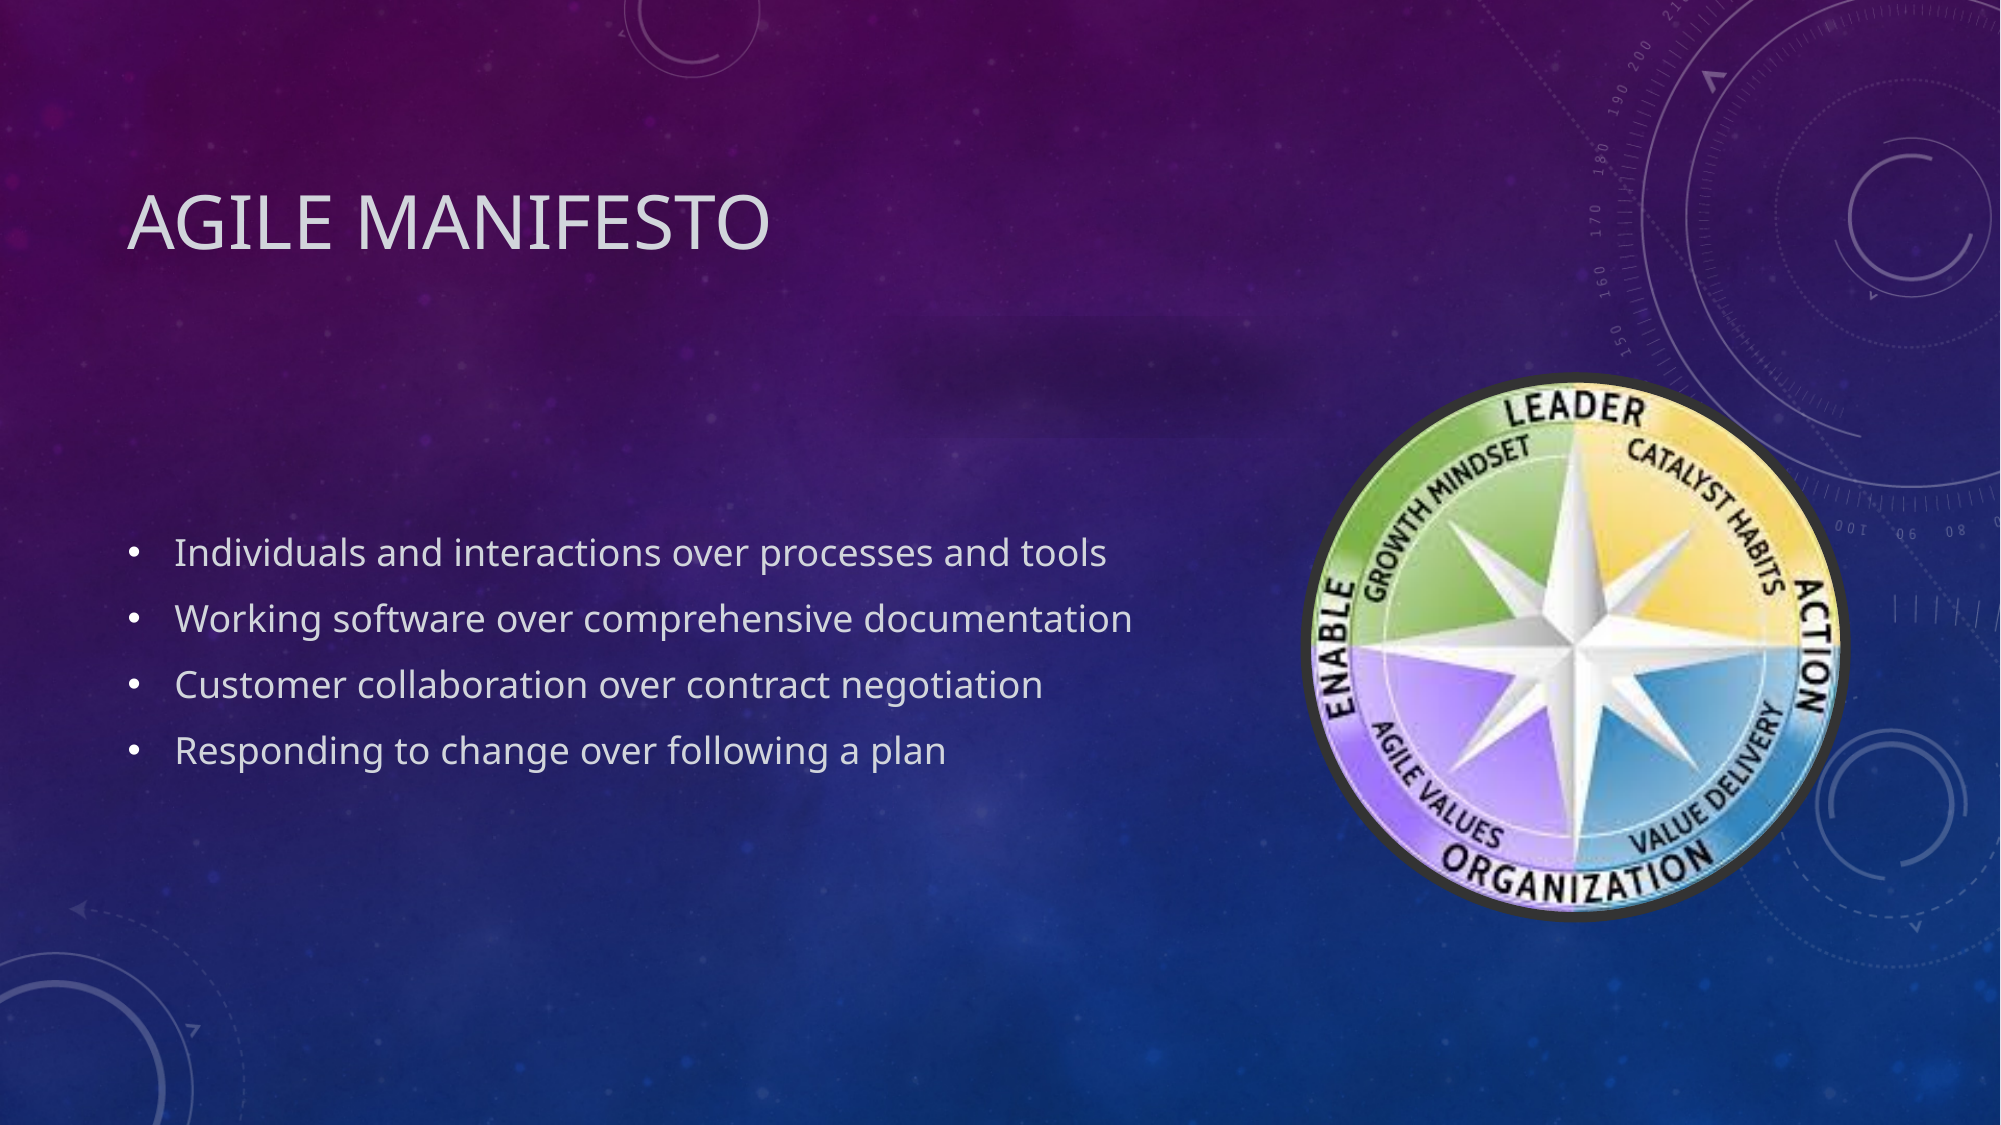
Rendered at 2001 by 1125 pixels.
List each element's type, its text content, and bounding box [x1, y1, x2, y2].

title Agile Manifesto [112, 99, 1775, 339]
picture [0, 0, 2001, 1125]
list Individuals and interactions over processes and tools Working software over comprehensive documentation Customer collaboration over contract negotiation Responding to change over following a plan [112, 351, 1775, 950]
